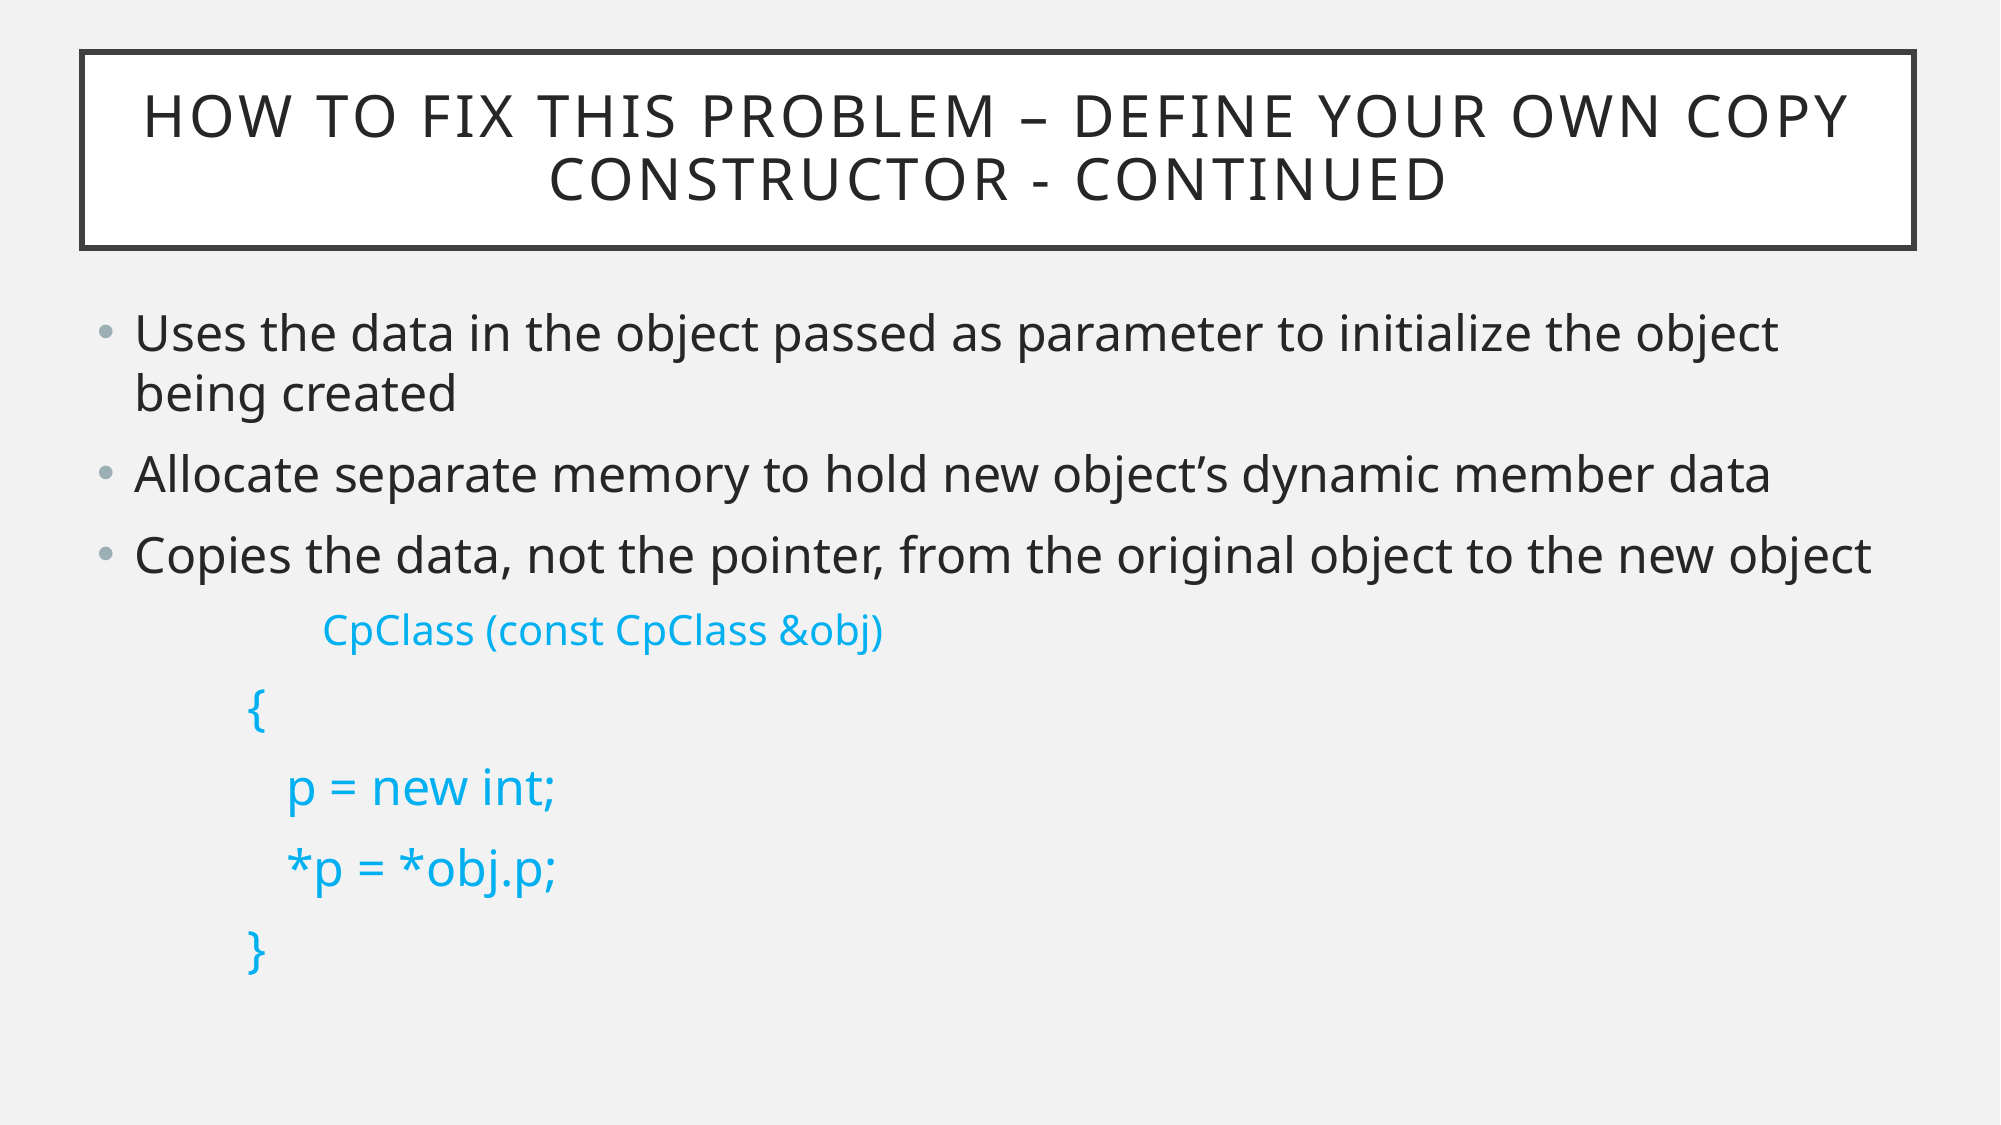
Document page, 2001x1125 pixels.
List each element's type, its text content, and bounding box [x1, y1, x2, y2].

title How to fix this problem – Define your own copy constructor - continued [79, 49, 1917, 251]
list Uses the data in the object passed as parameter to initialize the object being created Allocate separate memory to hold new object’s dynamic member data Copies the data, not the pointer, from the original object to the new object CpClass (const CpClass &obj) { p = new int; *p = *obj.p; } [82, 293, 1914, 1102]
